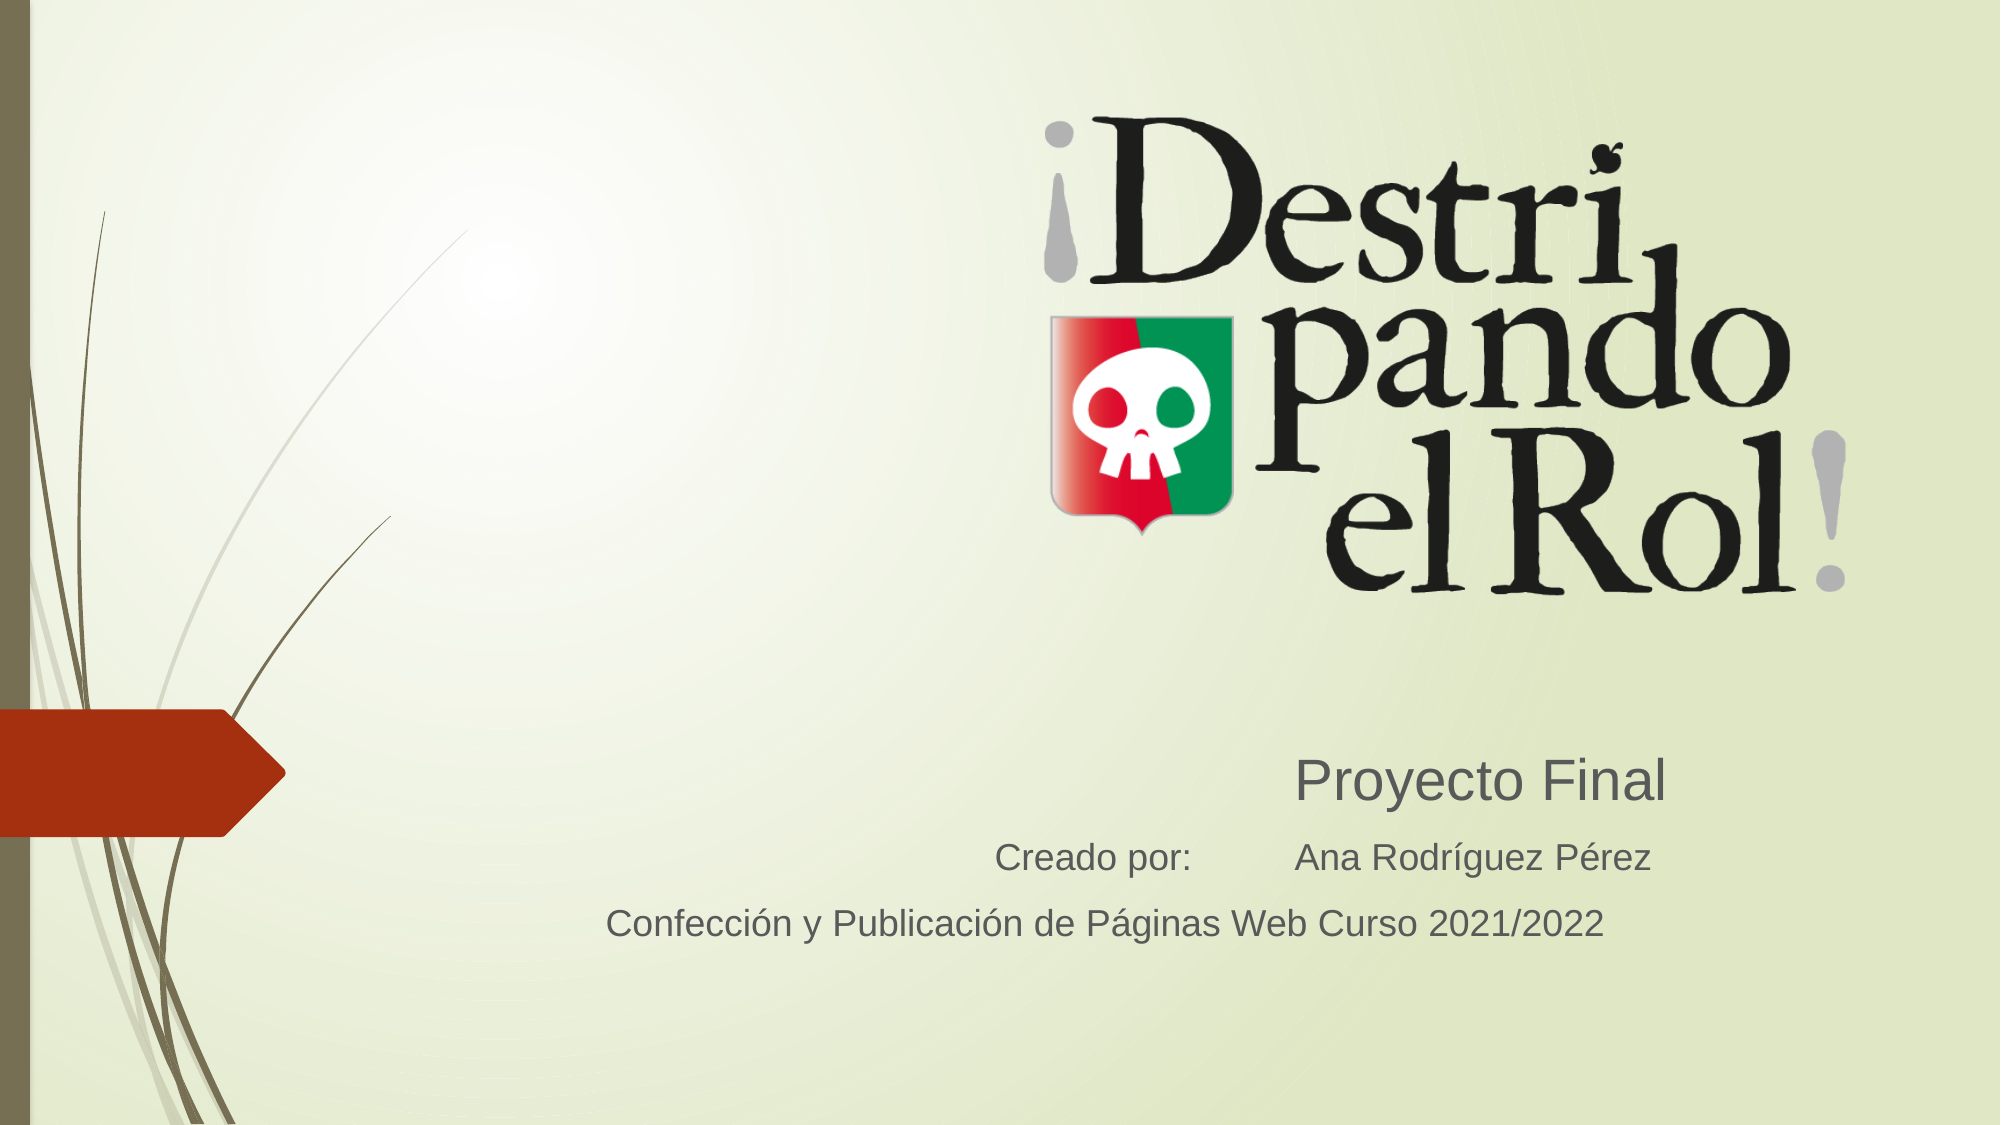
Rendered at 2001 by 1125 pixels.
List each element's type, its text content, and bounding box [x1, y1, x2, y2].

picture [1010, 84, 1881, 629]
subtitle Proyecto Final Creado por: Ana Rodríguez Pérez Confección y Publicación de Páginas Web Curso 2021/2022 [379, 735, 1831, 990]
